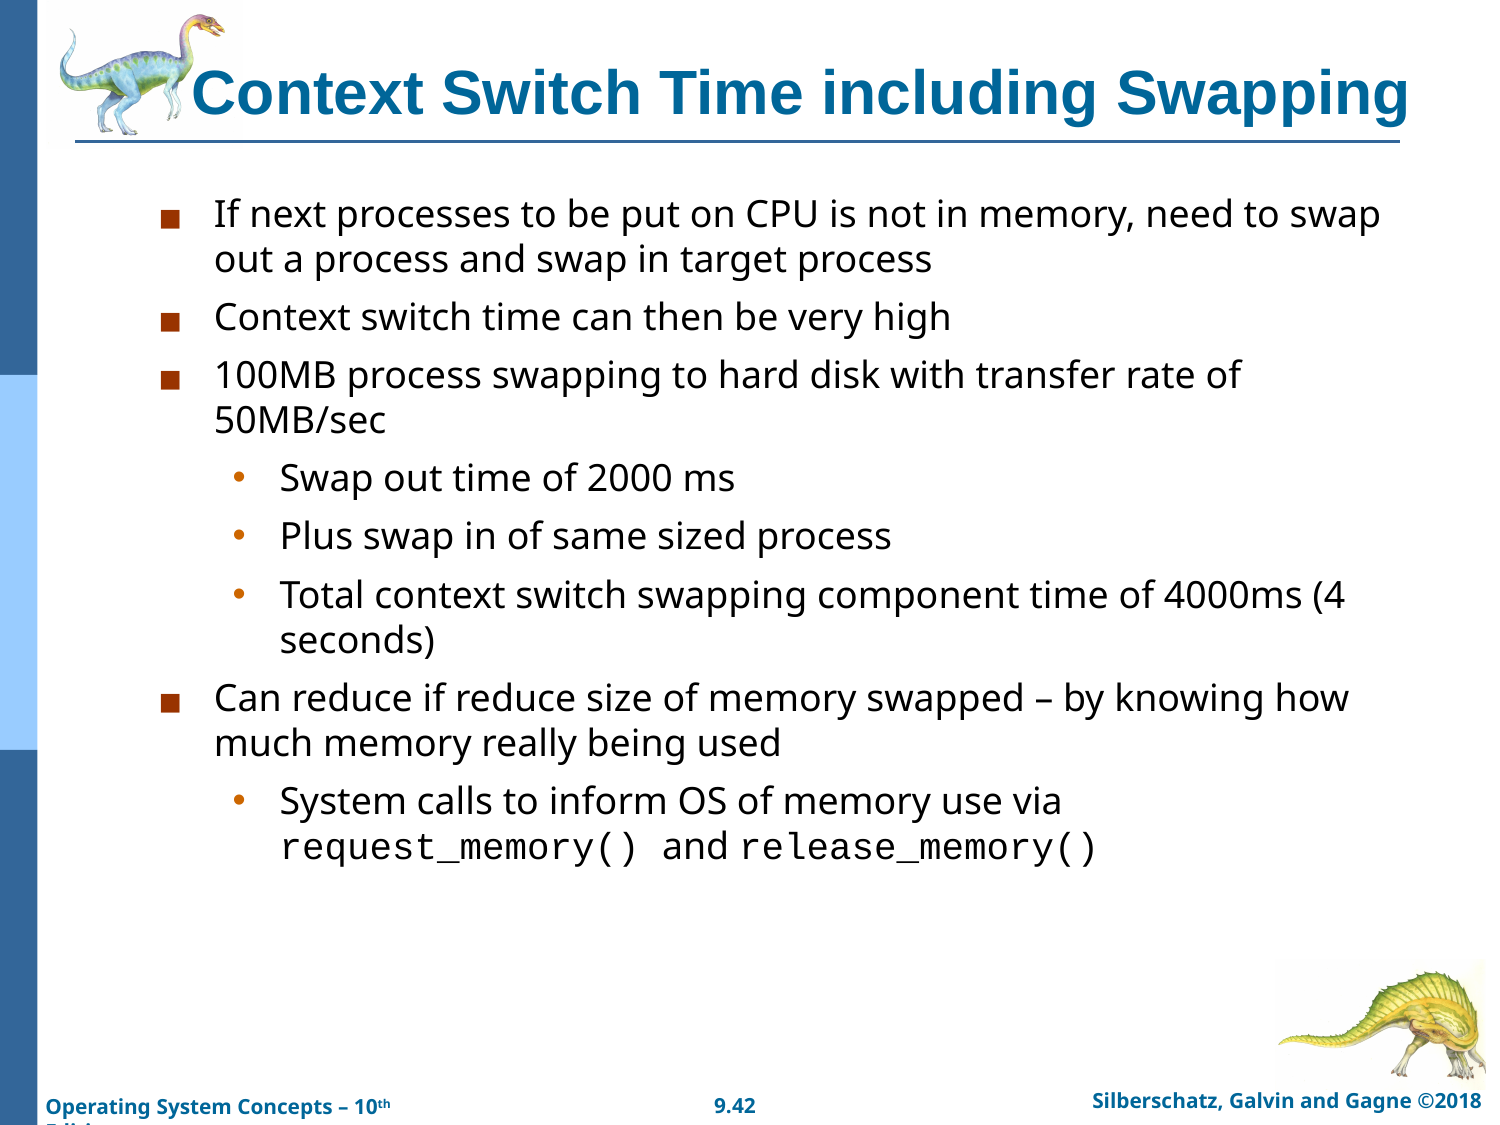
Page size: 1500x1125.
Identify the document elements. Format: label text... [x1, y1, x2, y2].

picture [1275, 959, 1486, 1090]
title Context Switch Time including Swapping [142, 39, 1462, 135]
list If next processes to be put on CPU is not in memory, need to swap out a process and swap in target process Context switch time can then be very high 100MB process swapping to hard disk with transfer rate of 50MB/sec Swap out time of 2000 ms Plus swap in of same sized process Total context switch swapping component time of 4000ms (4 seconds) Can reduce if reduce size of memory swapped – by knowing how much memory really being used System calls to inform OS of memory use via request_memory() and release_memory() [142, 182, 1404, 963]
picture [46, 0, 243, 149]
